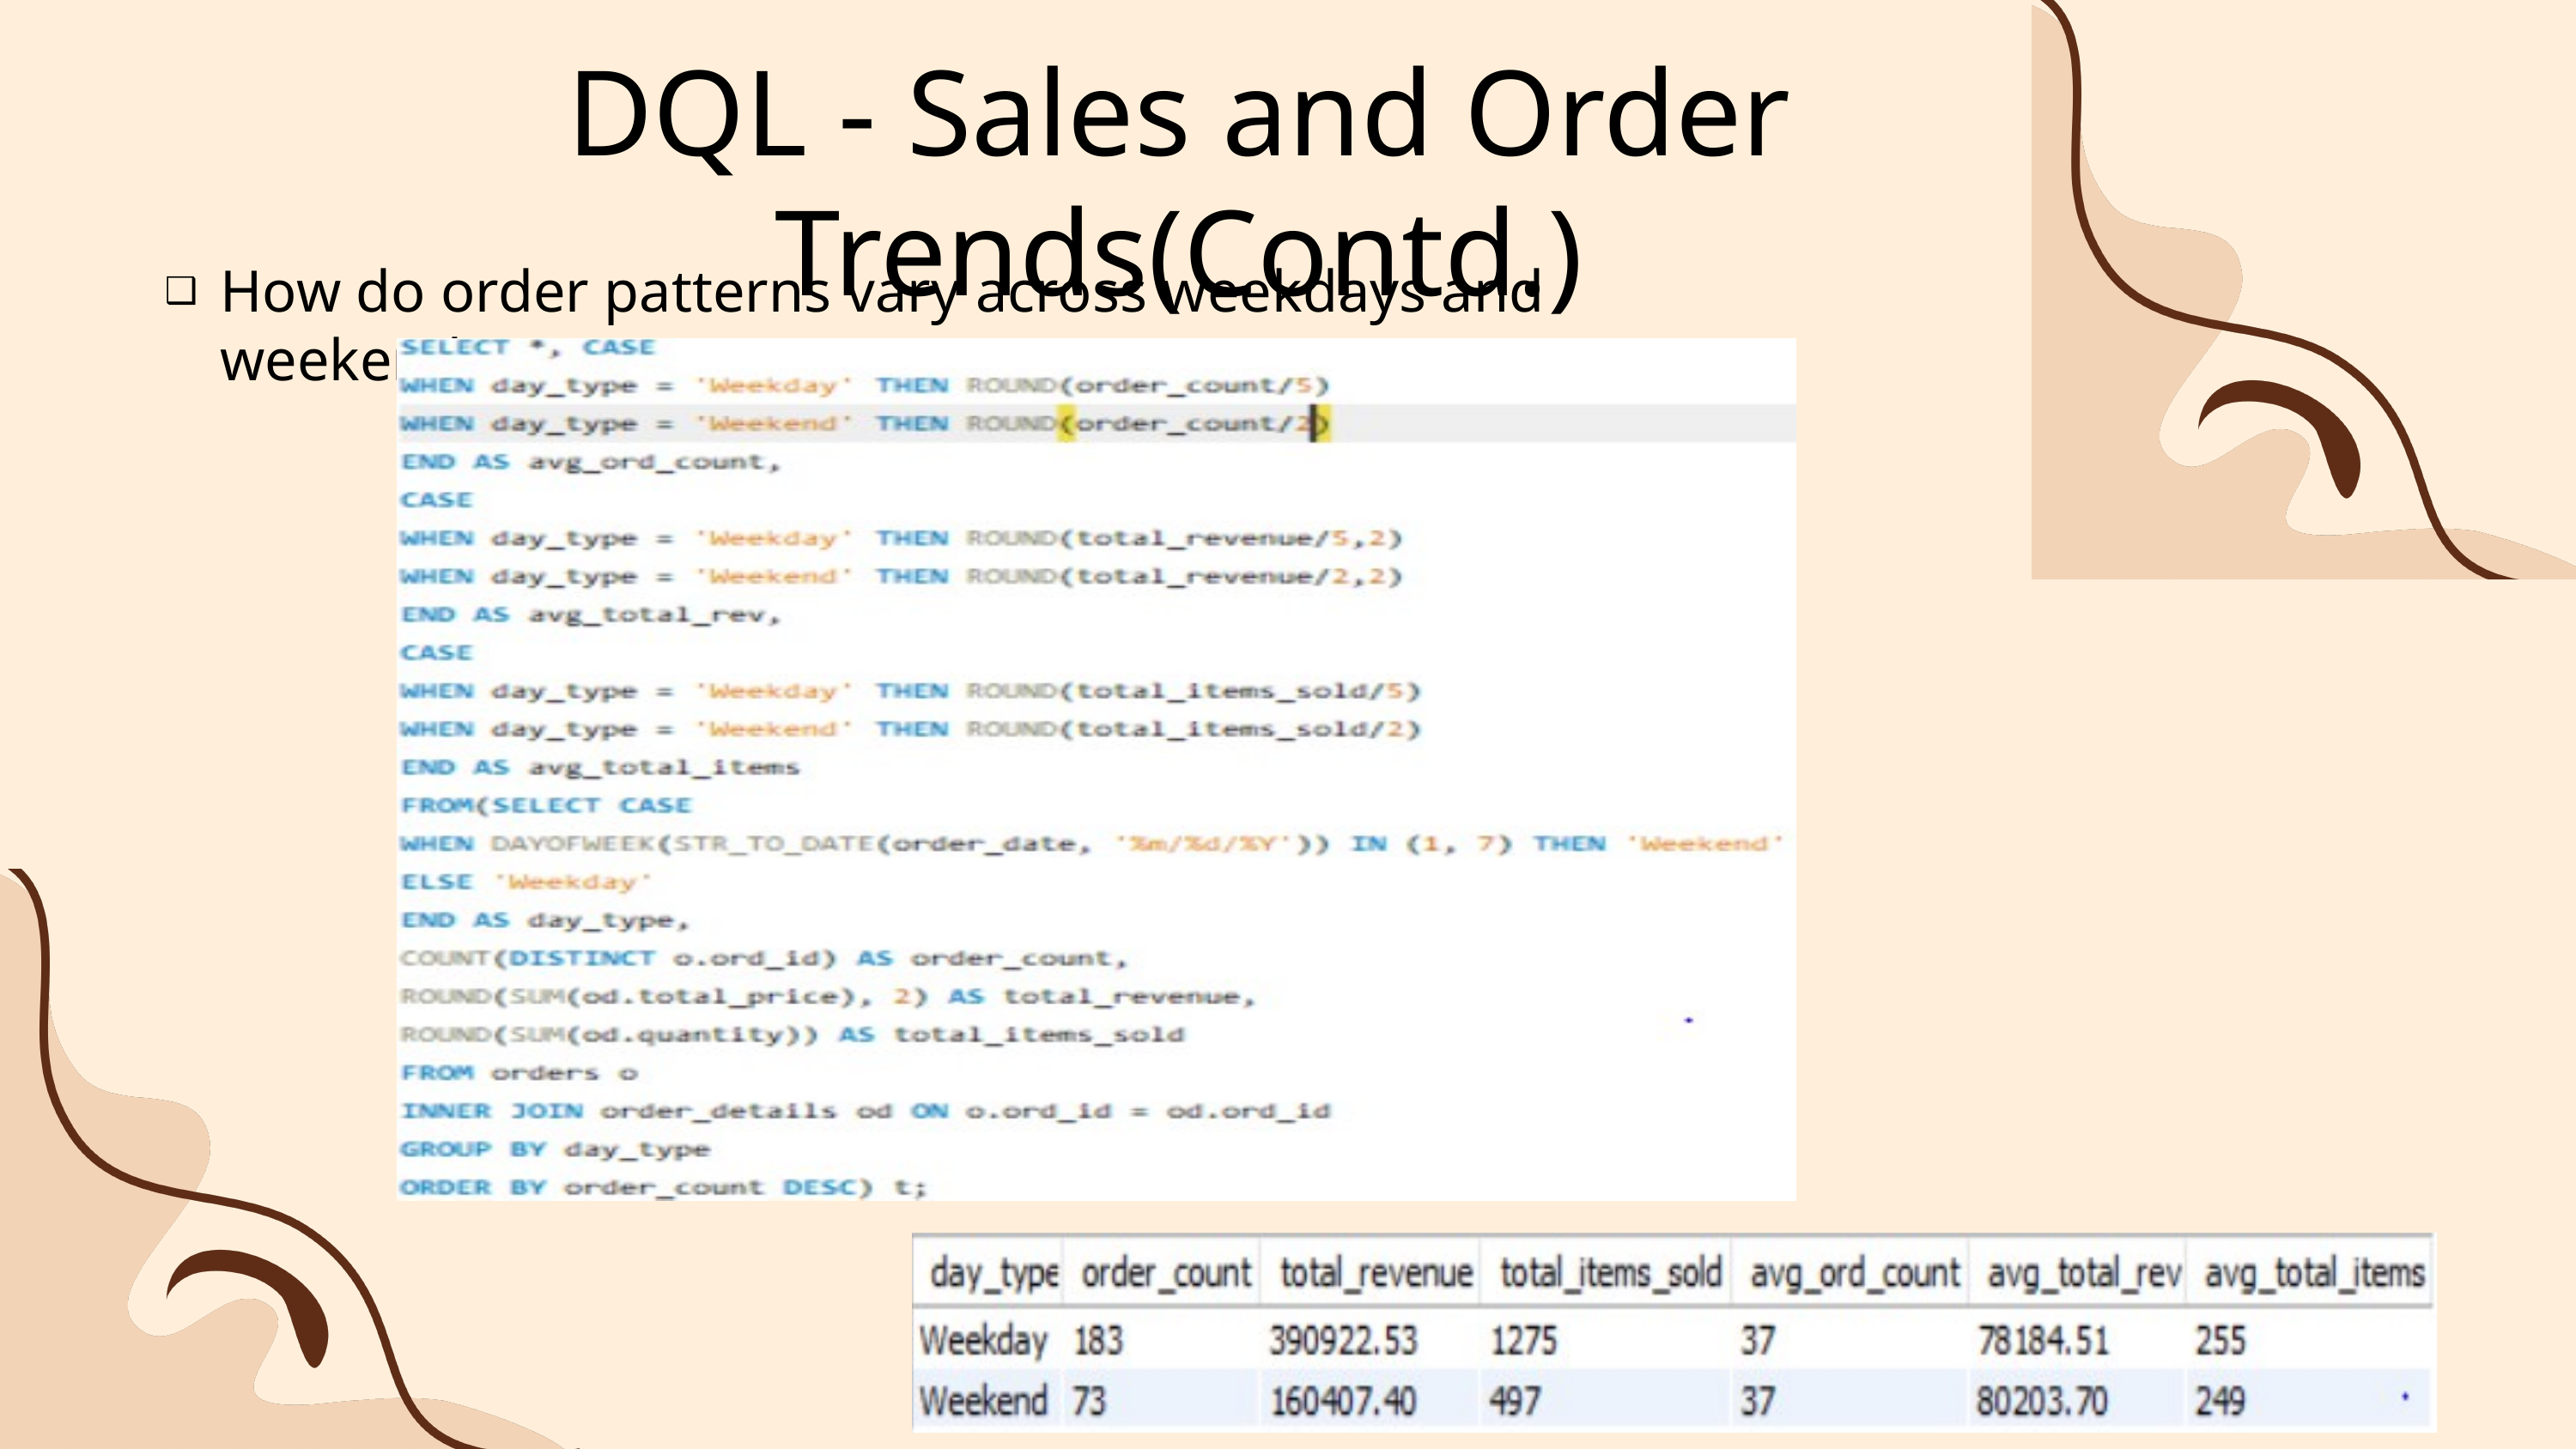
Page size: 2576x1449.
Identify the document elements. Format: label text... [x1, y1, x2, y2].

picture [912, 1233, 2437, 1433]
text_box How do order patterns vary across weekdays and weekends? [149, 248, 1634, 399]
picture [397, 338, 1796, 1202]
text_box [0, 869, 580, 1449]
text_box DQL - Sales and Order Trends(Contd.) [292, 39, 2032, 319]
text_box [2032, 0, 2576, 579]
